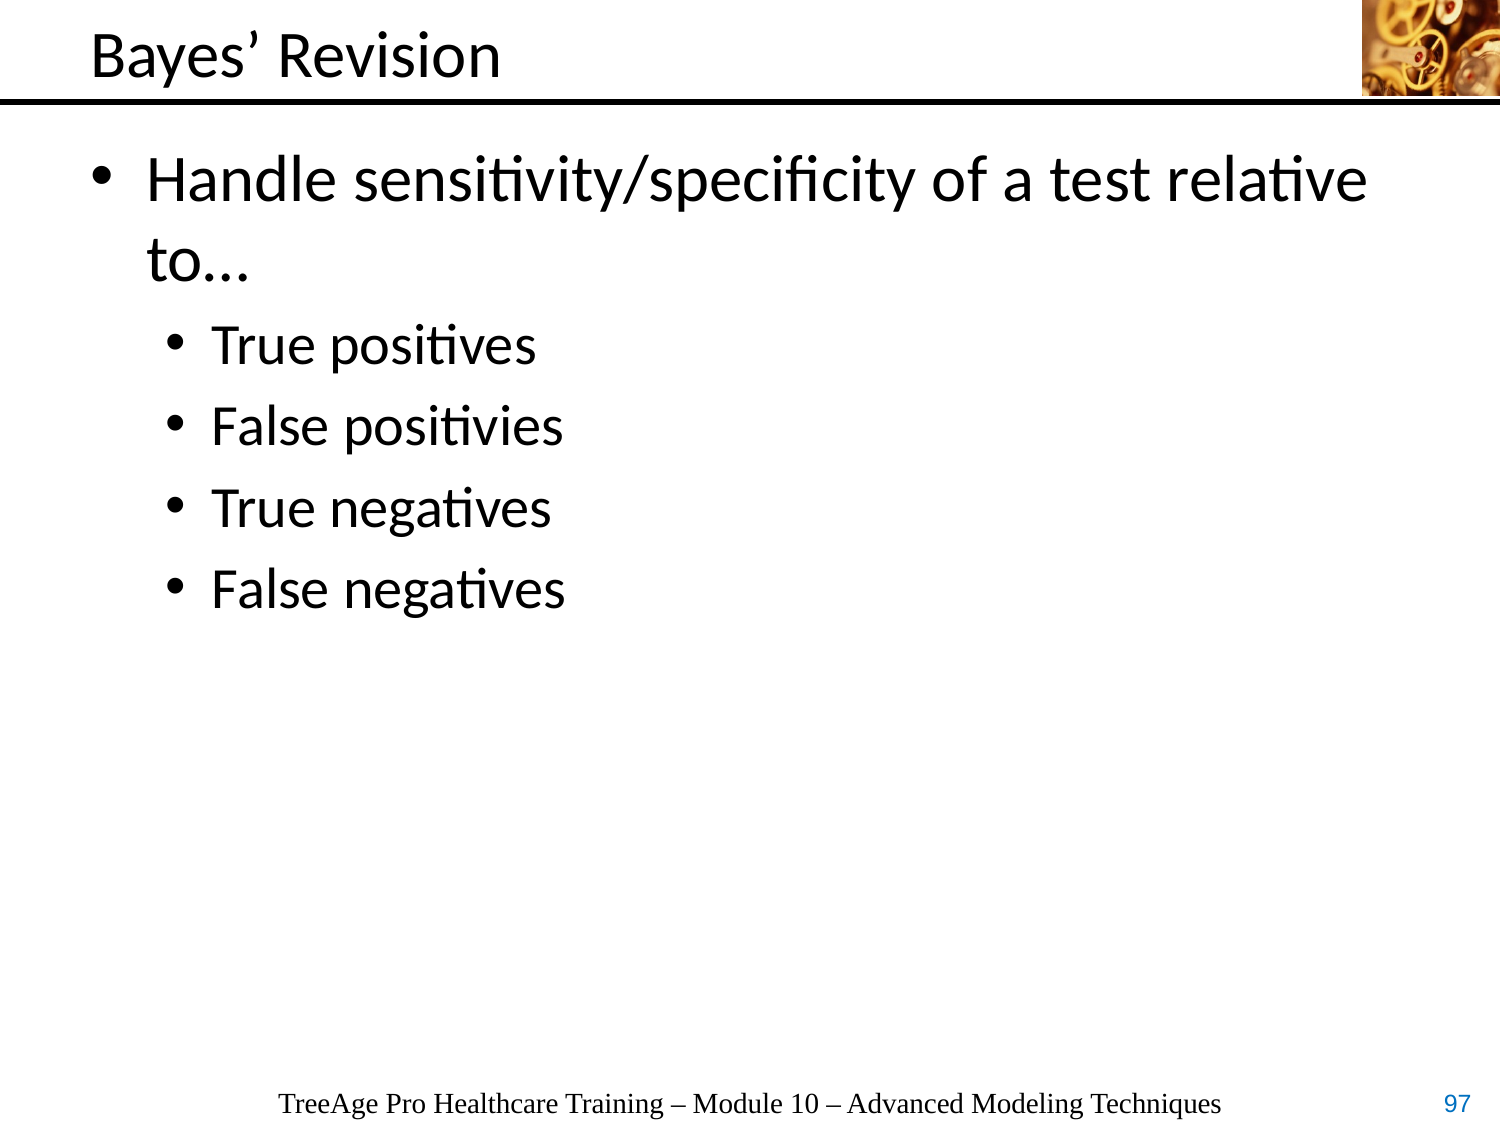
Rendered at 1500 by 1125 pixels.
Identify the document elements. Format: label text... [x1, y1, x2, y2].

footer TreeAge Pro Healthcare Training – Module 10 – Advanced Modeling Techniques [189, 1081, 1310, 1122]
picture [1362, 0, 1500, 96]
list Handle sensitivity/specificity of a test relative to… True positives False positivies True negatives False negatives [75, 126, 1425, 1005]
title Bayes’ Revision [75, 7, 1425, 95]
